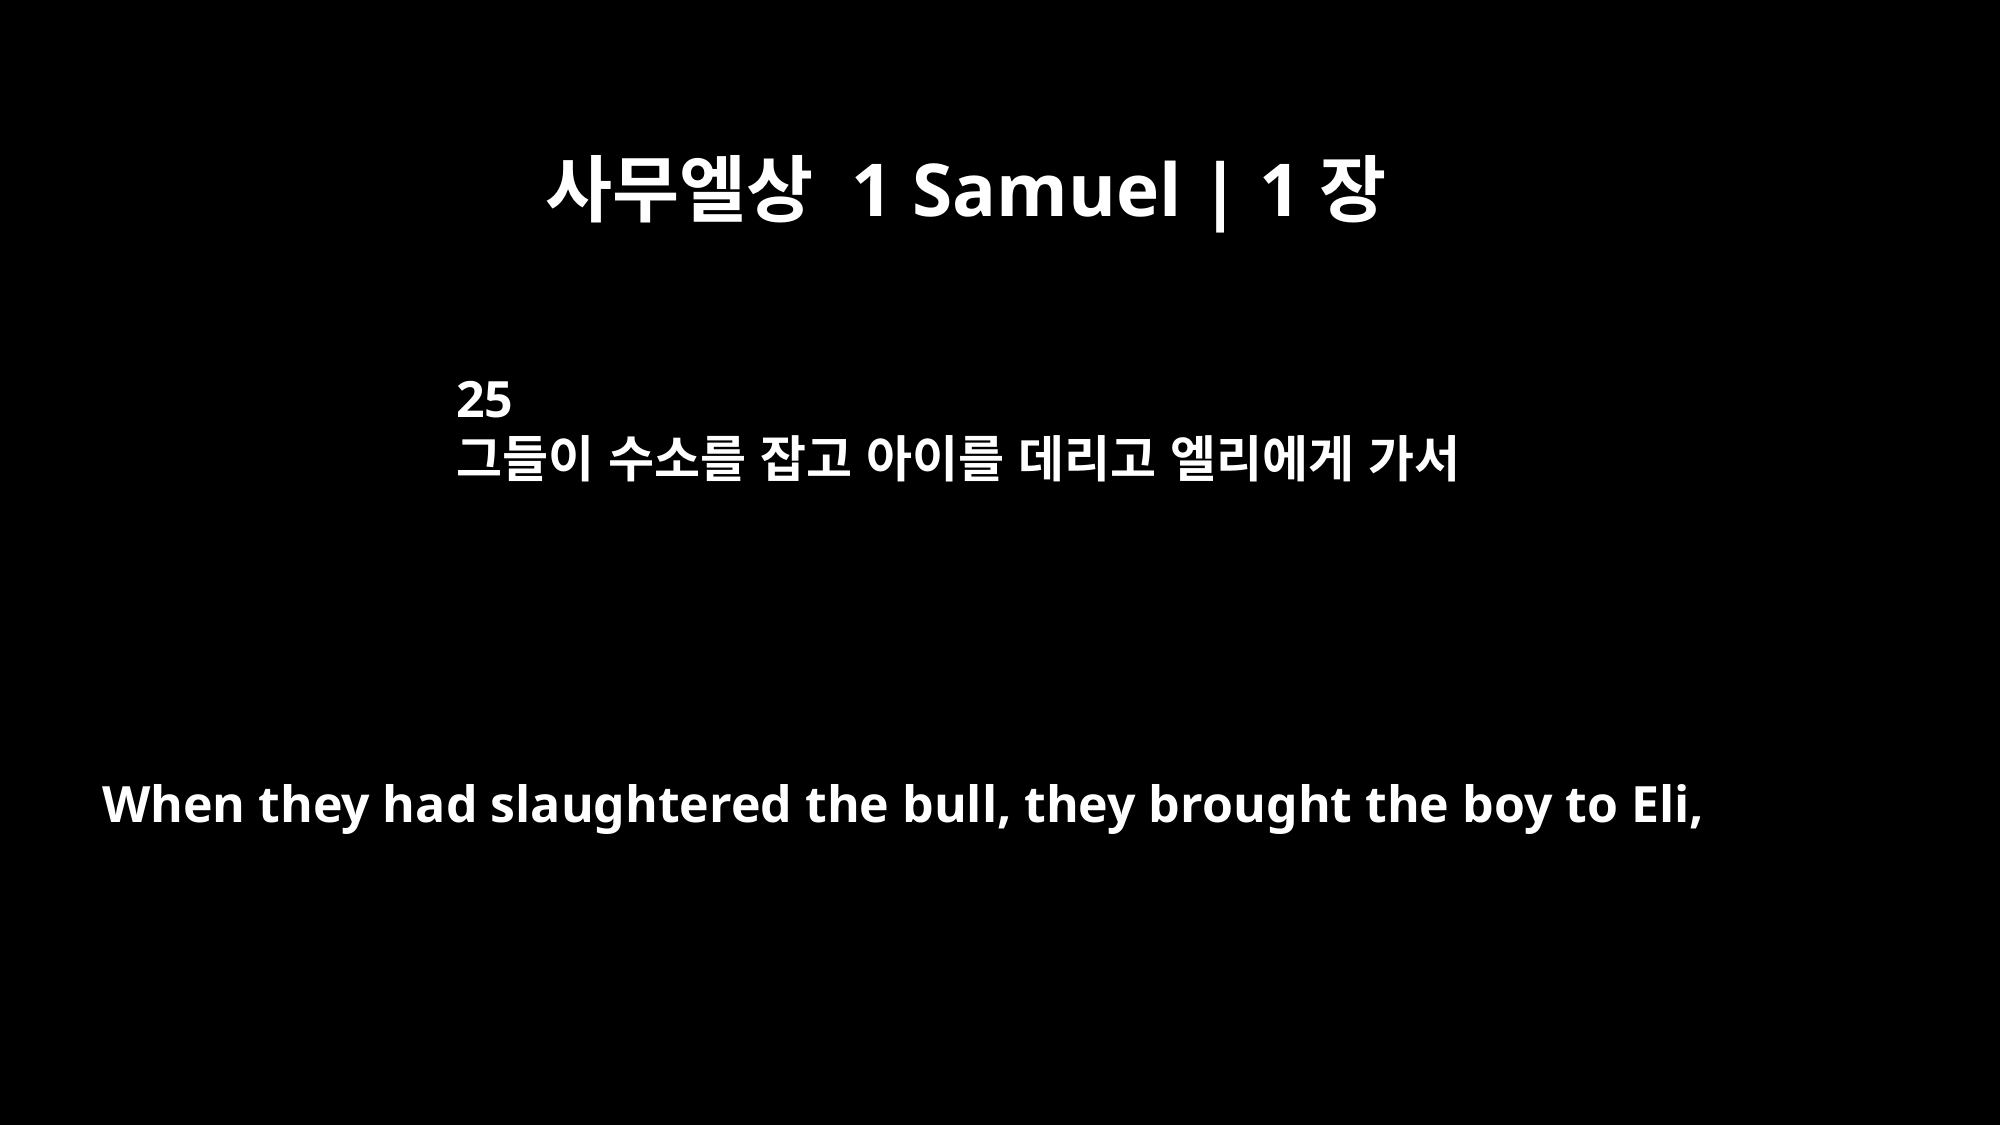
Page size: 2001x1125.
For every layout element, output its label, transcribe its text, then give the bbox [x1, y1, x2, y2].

text_box When they had slaughtered the bull, they brought the boy to Eli, [87, 764, 1720, 840]
text_box 사무엘상 1 Samuel | 1장 [530, 136, 1402, 239]
text_box 25 그들이 수소를 잡고 아이를 데리고 엘리에게 가서 [441, 359, 1476, 495]
